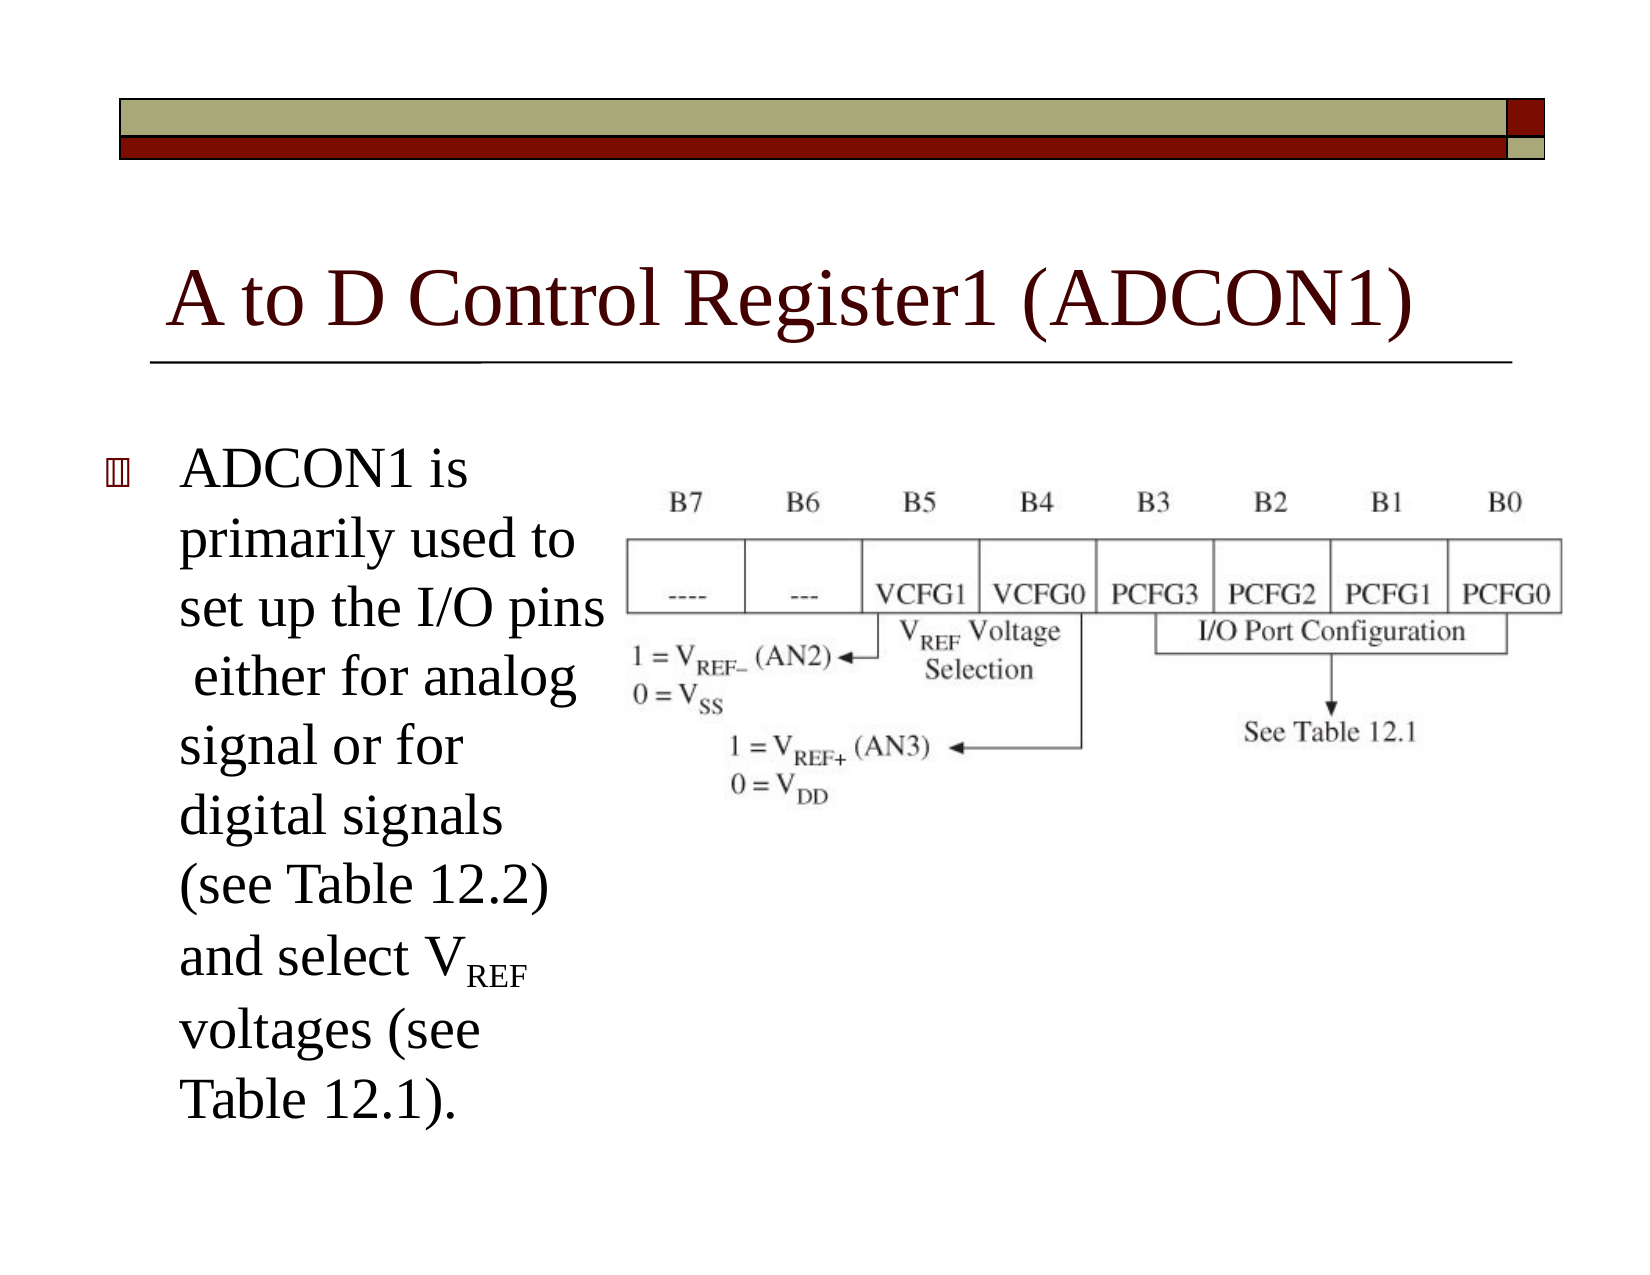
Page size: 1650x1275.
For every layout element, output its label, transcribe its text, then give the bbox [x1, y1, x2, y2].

table_cell [1508, 138, 1544, 158]
text_box  ADCON1 is primarily used to set up the I/O pins either for analog signal or for digital signals (see Table 12.2) and select VREF voltages (see Table 12.1). [100, 430, 610, 1133]
title A to D Control Register1 (ADCON1) [162, 240, 1424, 456]
table_header [121, 100, 1506, 135]
table_header [1508, 100, 1544, 135]
text_box [624, 487, 1563, 811]
table_cell [121, 138, 1506, 158]
